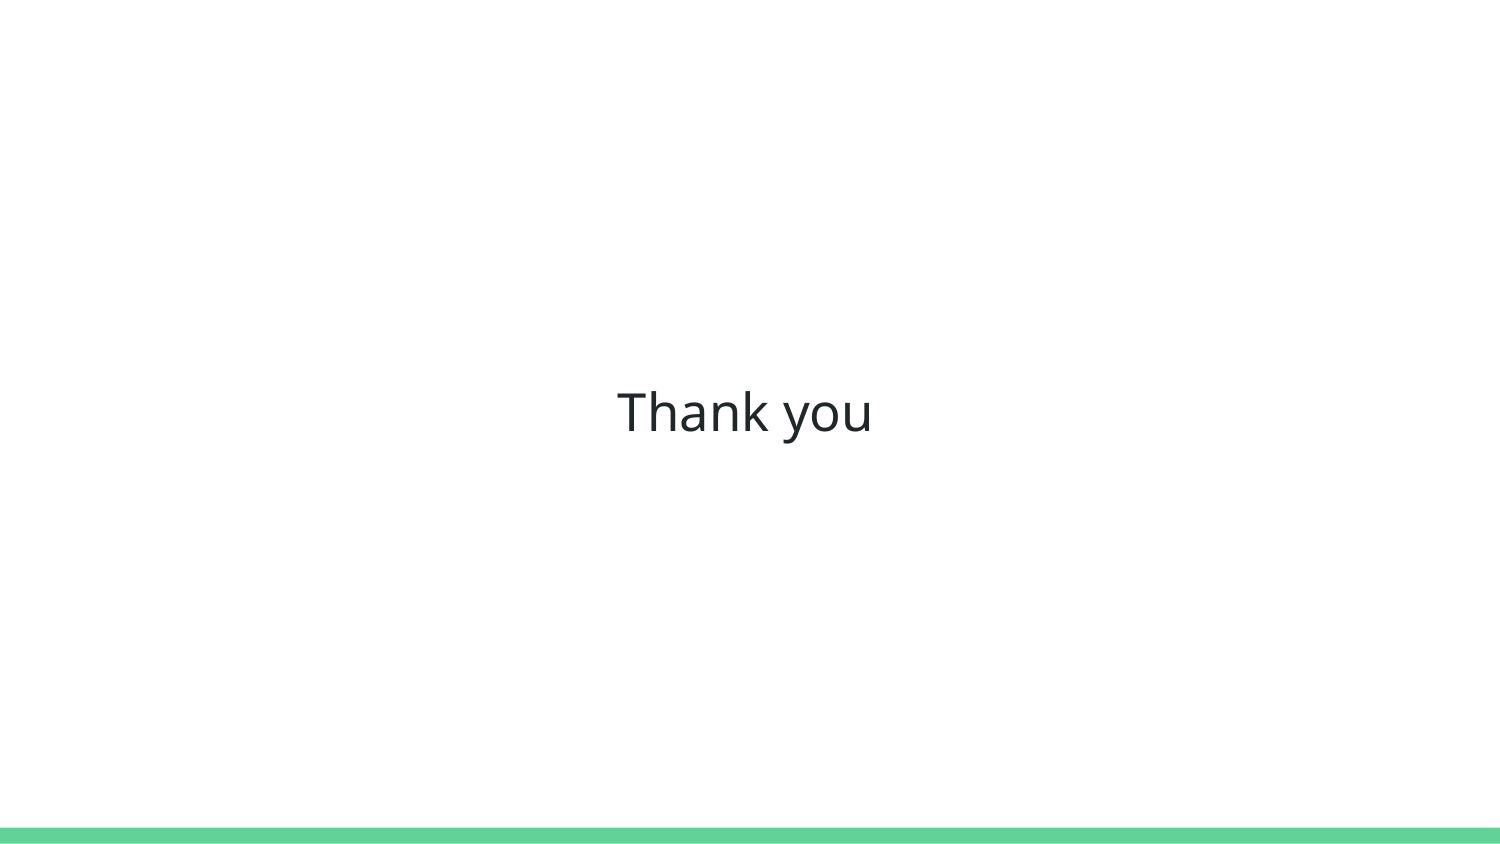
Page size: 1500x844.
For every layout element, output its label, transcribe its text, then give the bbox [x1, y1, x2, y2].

title Thank you [602, 363, 898, 458]
